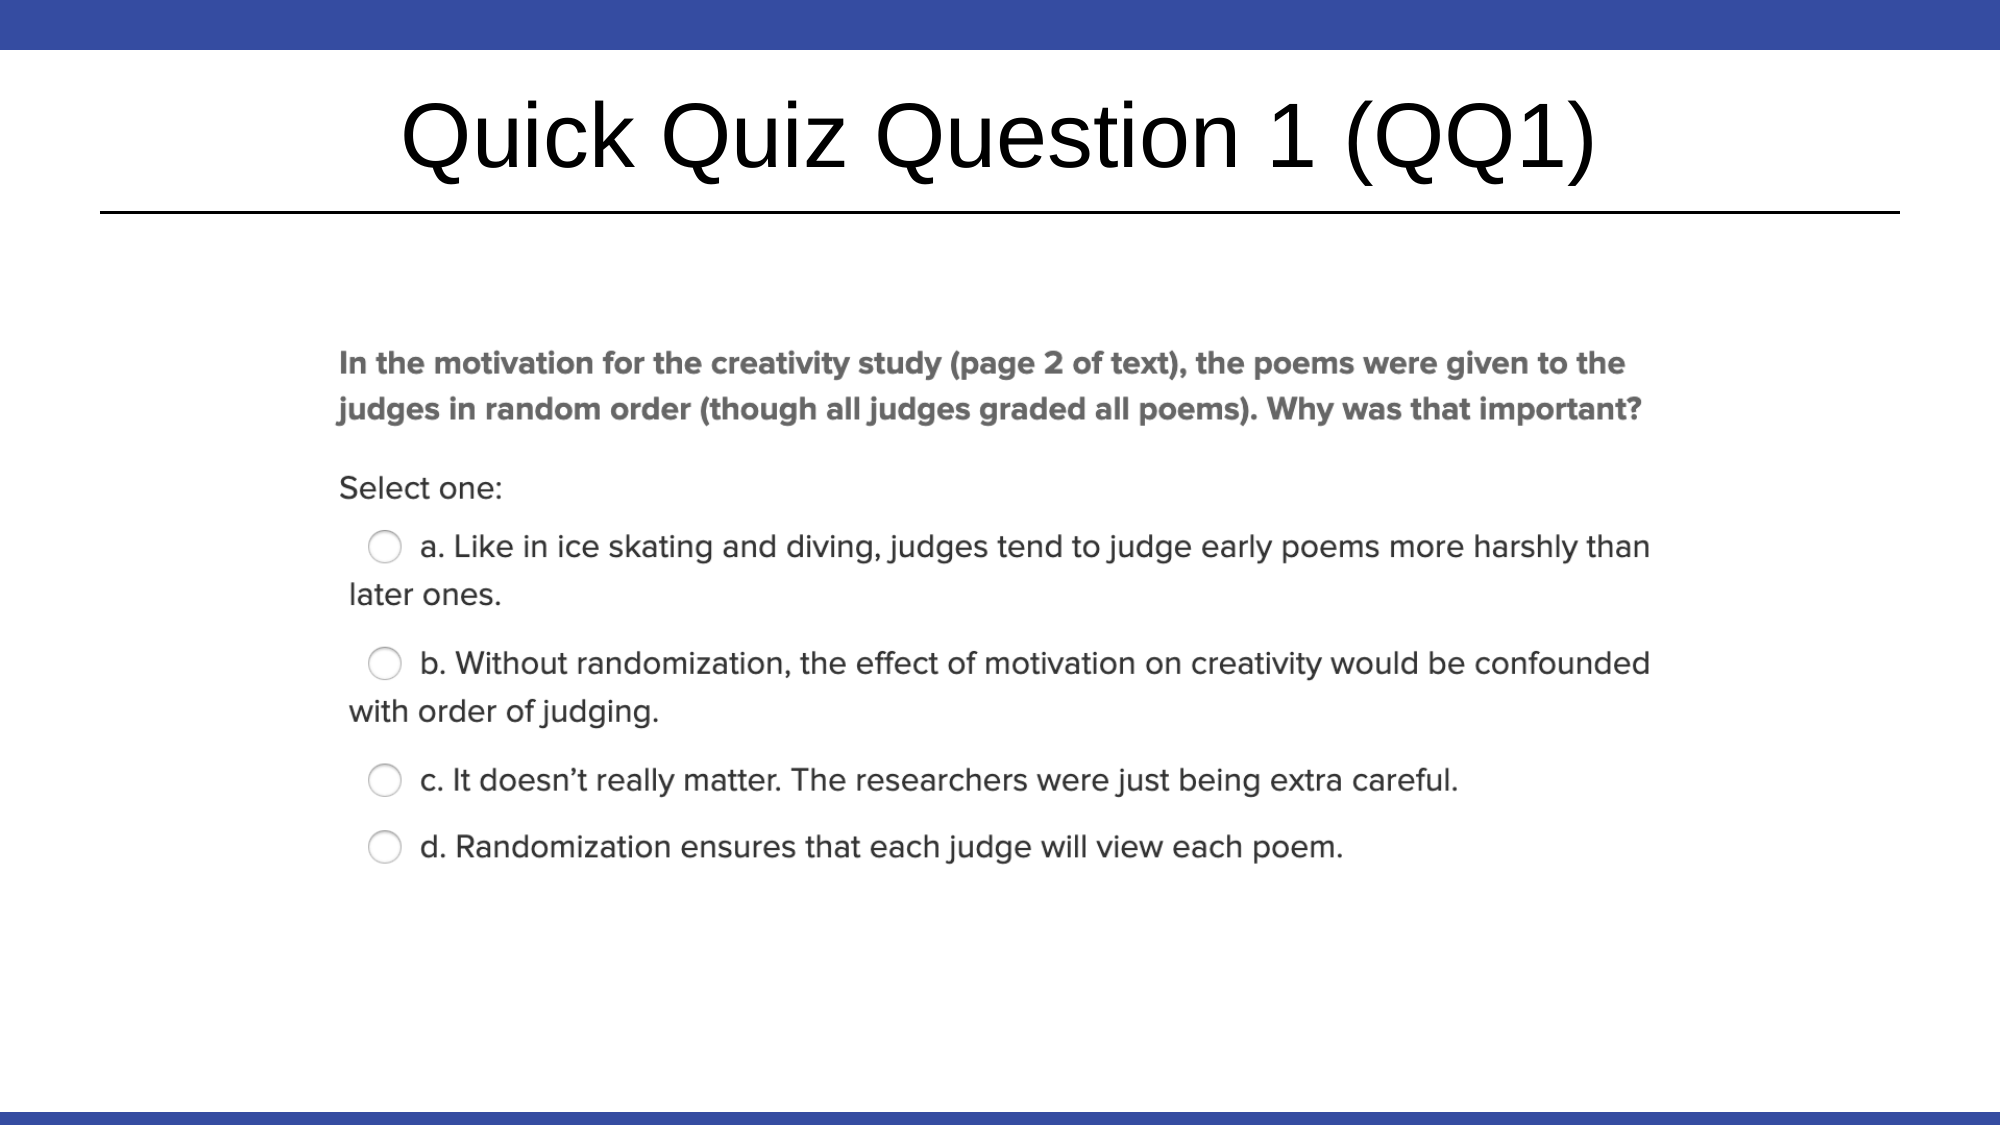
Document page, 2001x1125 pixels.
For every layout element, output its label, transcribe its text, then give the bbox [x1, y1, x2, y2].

title Quick Quiz Question 1 (QQ1) [99, 37, 1900, 225]
picture [314, 333, 1686, 897]
